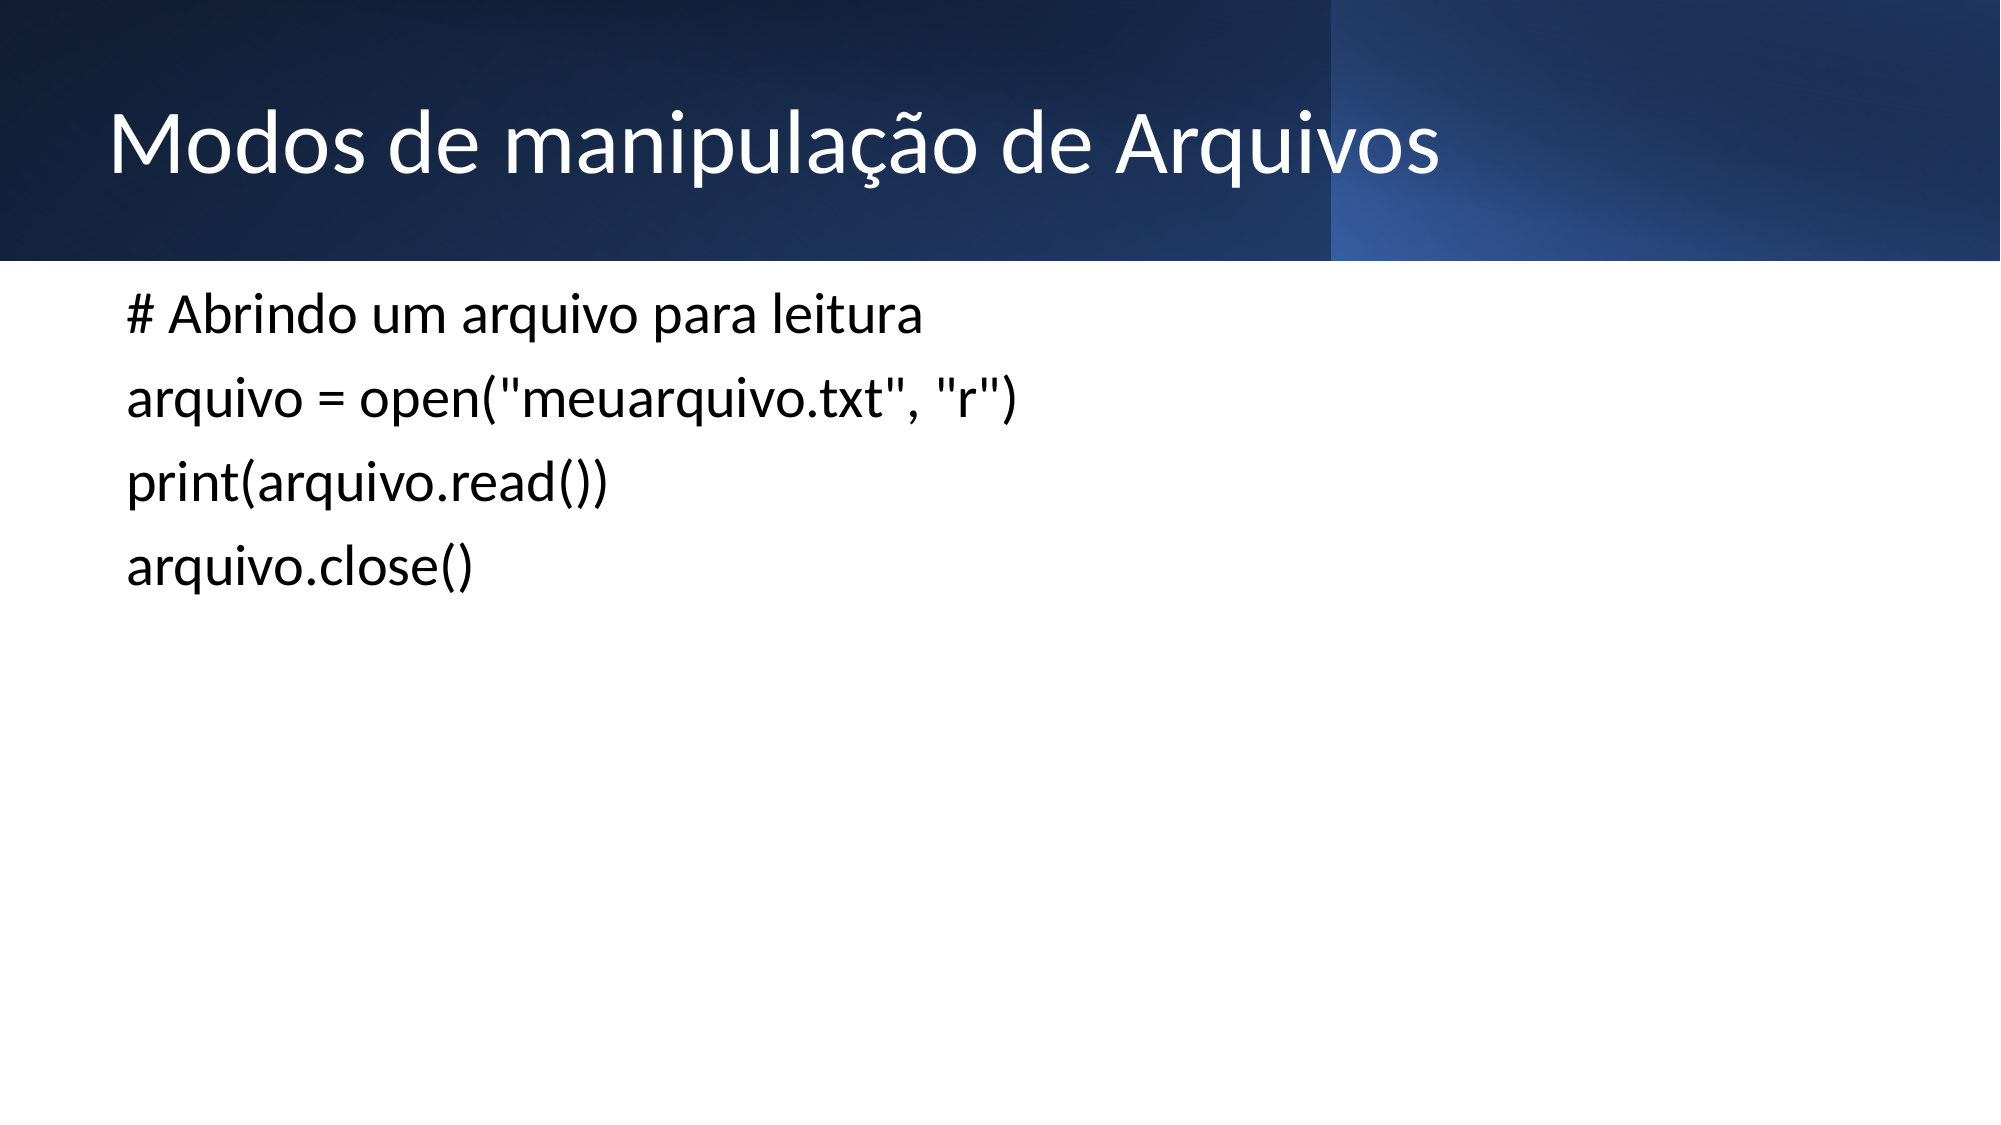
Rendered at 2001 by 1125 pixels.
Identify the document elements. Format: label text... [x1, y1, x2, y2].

list # Abrindo um arquivo para leitura arquivo = open("meuarquivo.txt", "r") print(arquivo.read()) arquivo.close() [92, 275, 1925, 1014]
title Modos de manipulação de Arquivos [92, 35, 1925, 254]
